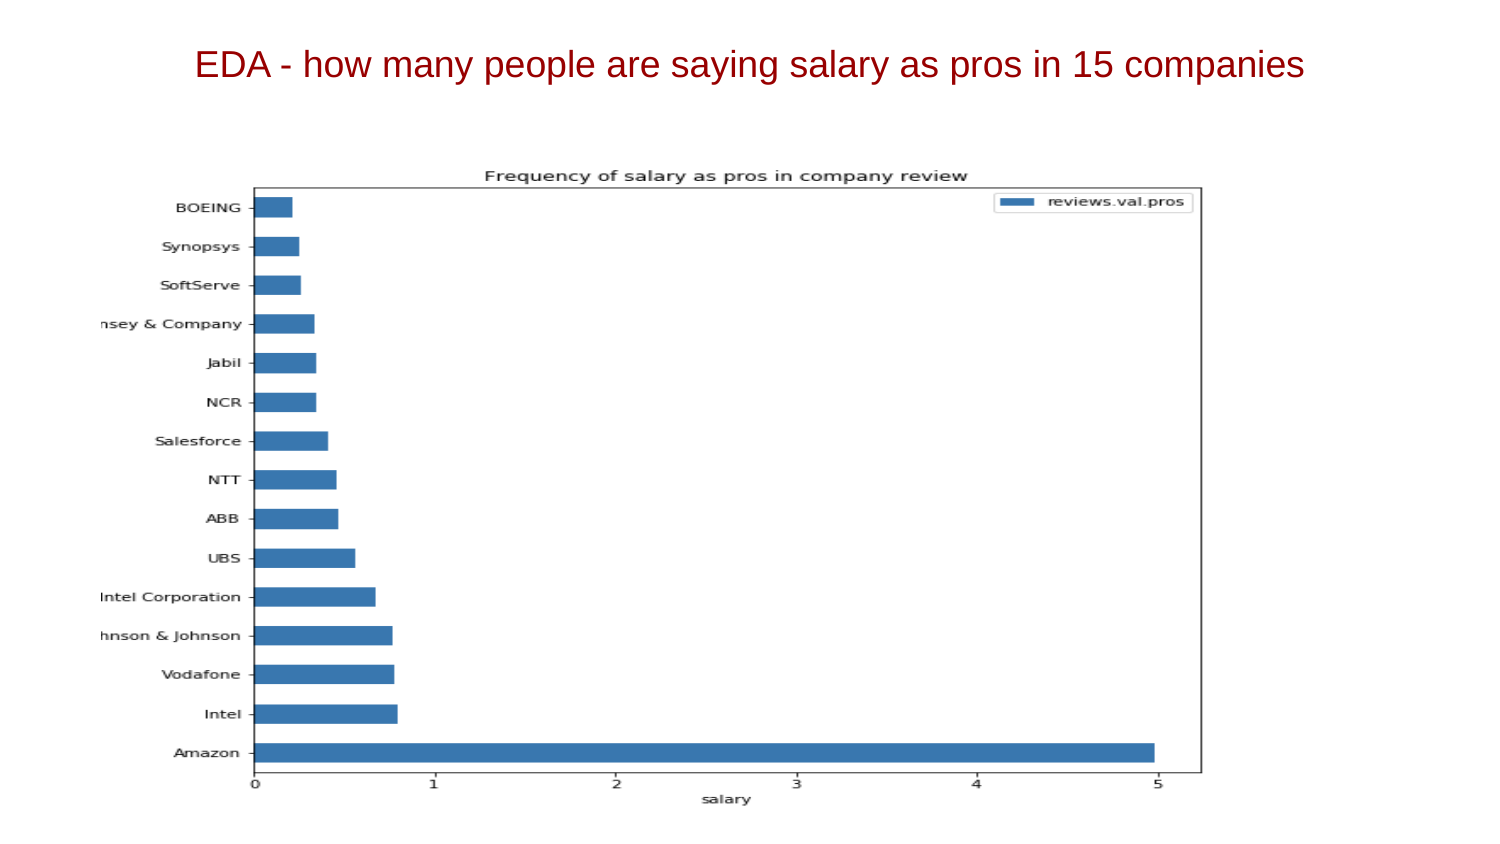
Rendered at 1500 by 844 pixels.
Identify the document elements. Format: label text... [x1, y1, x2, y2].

picture [101, 94, 1323, 844]
title EDA - how many people are saying salary as pros in 15 companies [51, 25, 1449, 112]
